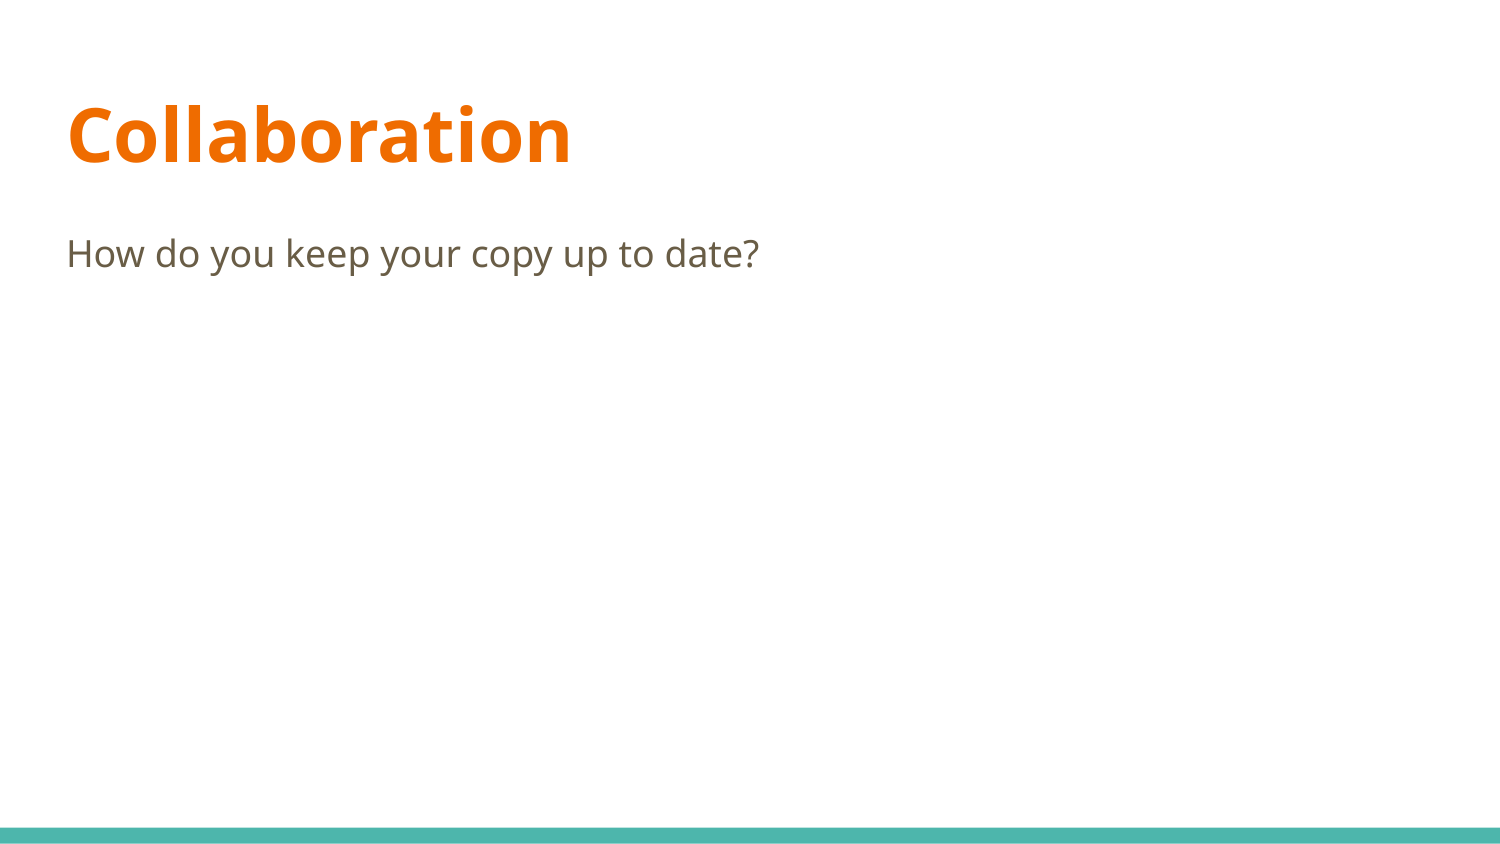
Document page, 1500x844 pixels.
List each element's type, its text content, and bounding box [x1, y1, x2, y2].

list How do you keep your copy up to date? [51, 207, 1449, 650]
title Collaboration [51, 72, 1449, 189]
